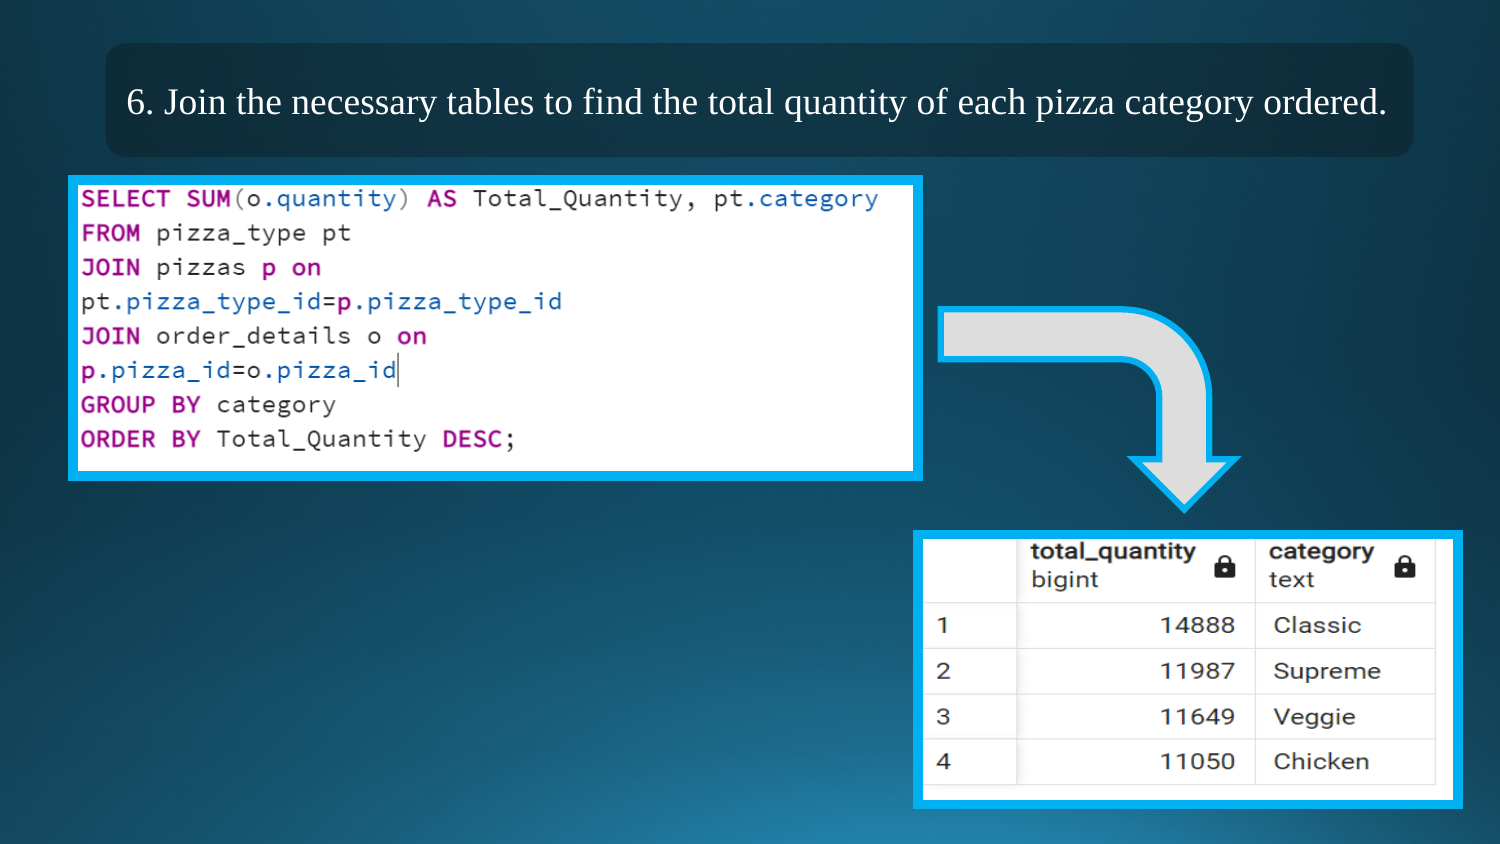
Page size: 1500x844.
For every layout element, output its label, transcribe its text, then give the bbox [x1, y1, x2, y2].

text_box [939, 308, 1237, 511]
text_box 6. Join the necessary tables to find the total quantity of each pizza category ordered. [105, 43, 1414, 158]
picture [0, 0, 1500, 844]
